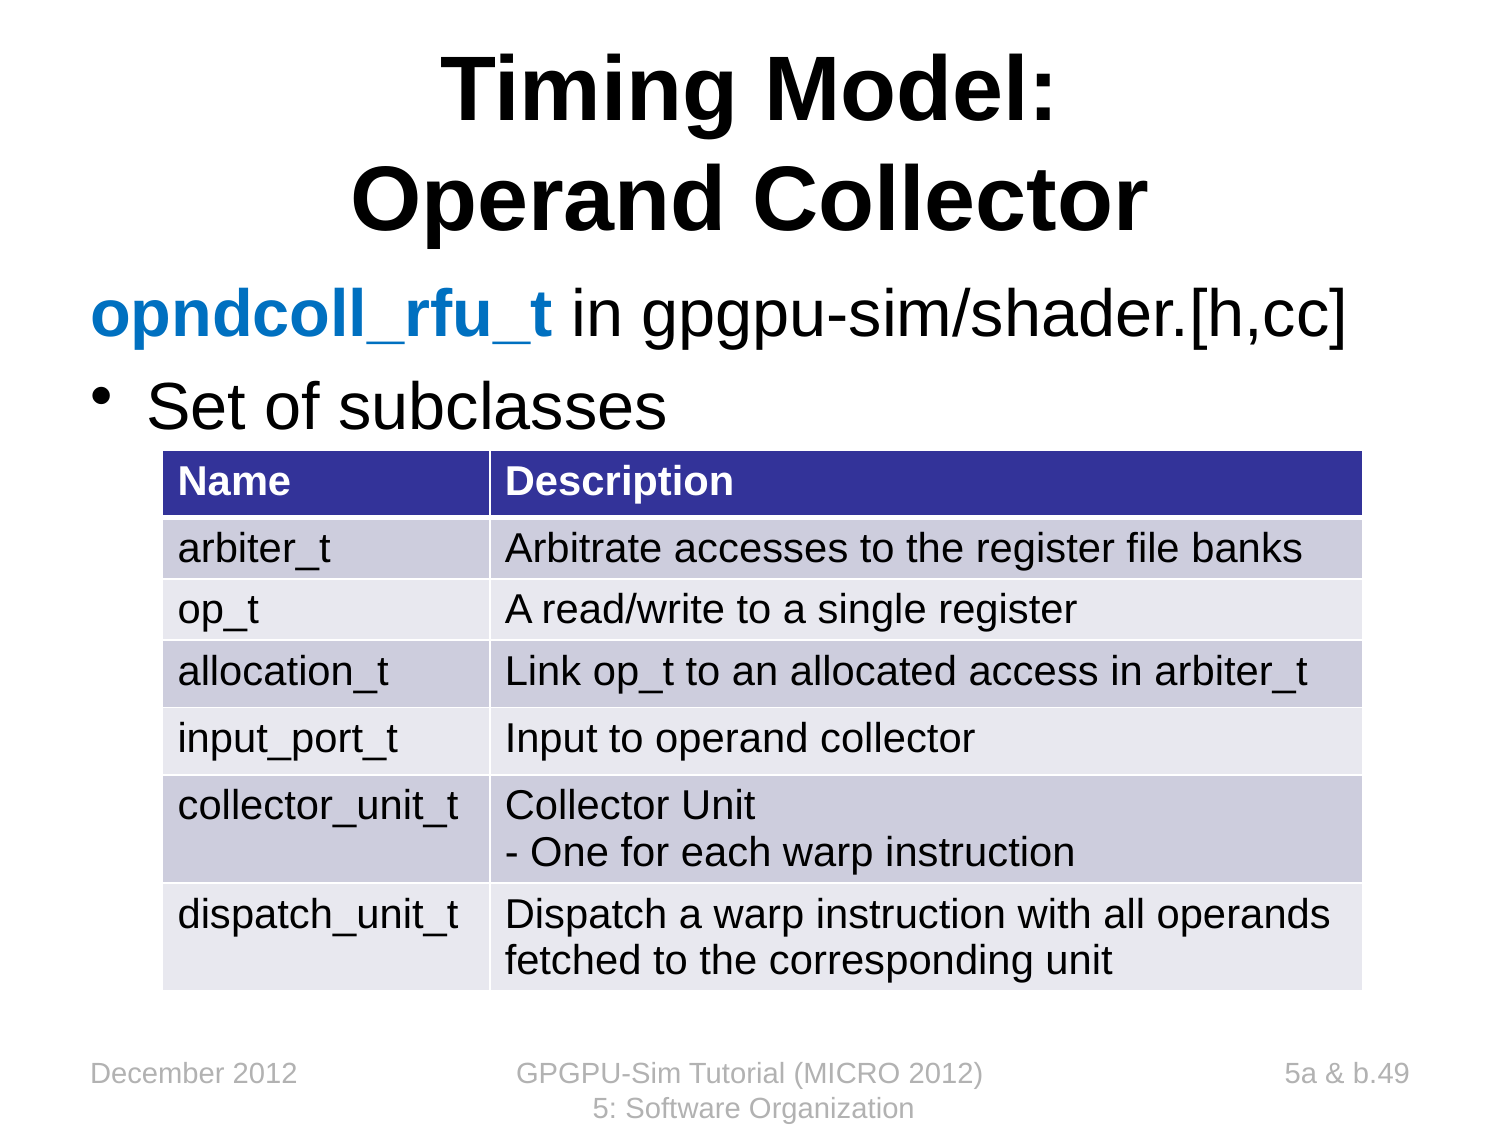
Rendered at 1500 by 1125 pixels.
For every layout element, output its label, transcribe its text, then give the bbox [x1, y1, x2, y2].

table_cell input_port_t [163, 708, 489, 774]
table_cell allocation_t [163, 641, 489, 707]
title Timing Model: Operand Collector [74, 44, 1426, 233]
table_header Name [163, 451, 489, 515]
table_cell A read/write to a single register [491, 580, 1362, 639]
table_cell Input to operand collector [491, 708, 1362, 774]
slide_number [74, 1046, 426, 1125]
footer GPGPU-Sim Tutorial (MICRO 2012) 5: Software Organization [499, 1046, 1001, 1125]
table_cell Link op_t to an allocated access in arbiter_t [491, 641, 1362, 707]
slide_number 5a & b.49 [1074, 1046, 1426, 1125]
table_cell Dispatch a warp instruction with all operands fetched to the corresponding unit [491, 884, 1362, 990]
table_cell collector_unit_t [163, 776, 489, 882]
table_cell op_t [163, 580, 489, 639]
table_header Description [491, 451, 1362, 515]
table_cell Collector Unit - One for each warp instruction [491, 776, 1362, 882]
table_cell dispatch_unit_t [163, 884, 489, 990]
table_cell Arbitrate accesses to the register file banks [491, 520, 1362, 578]
table_cell arbiter_t [163, 520, 489, 578]
list opndcoll_rfu_t in gpgpu-sim/shader.[h,cc] Set of subclasses [74, 262, 1426, 1006]
